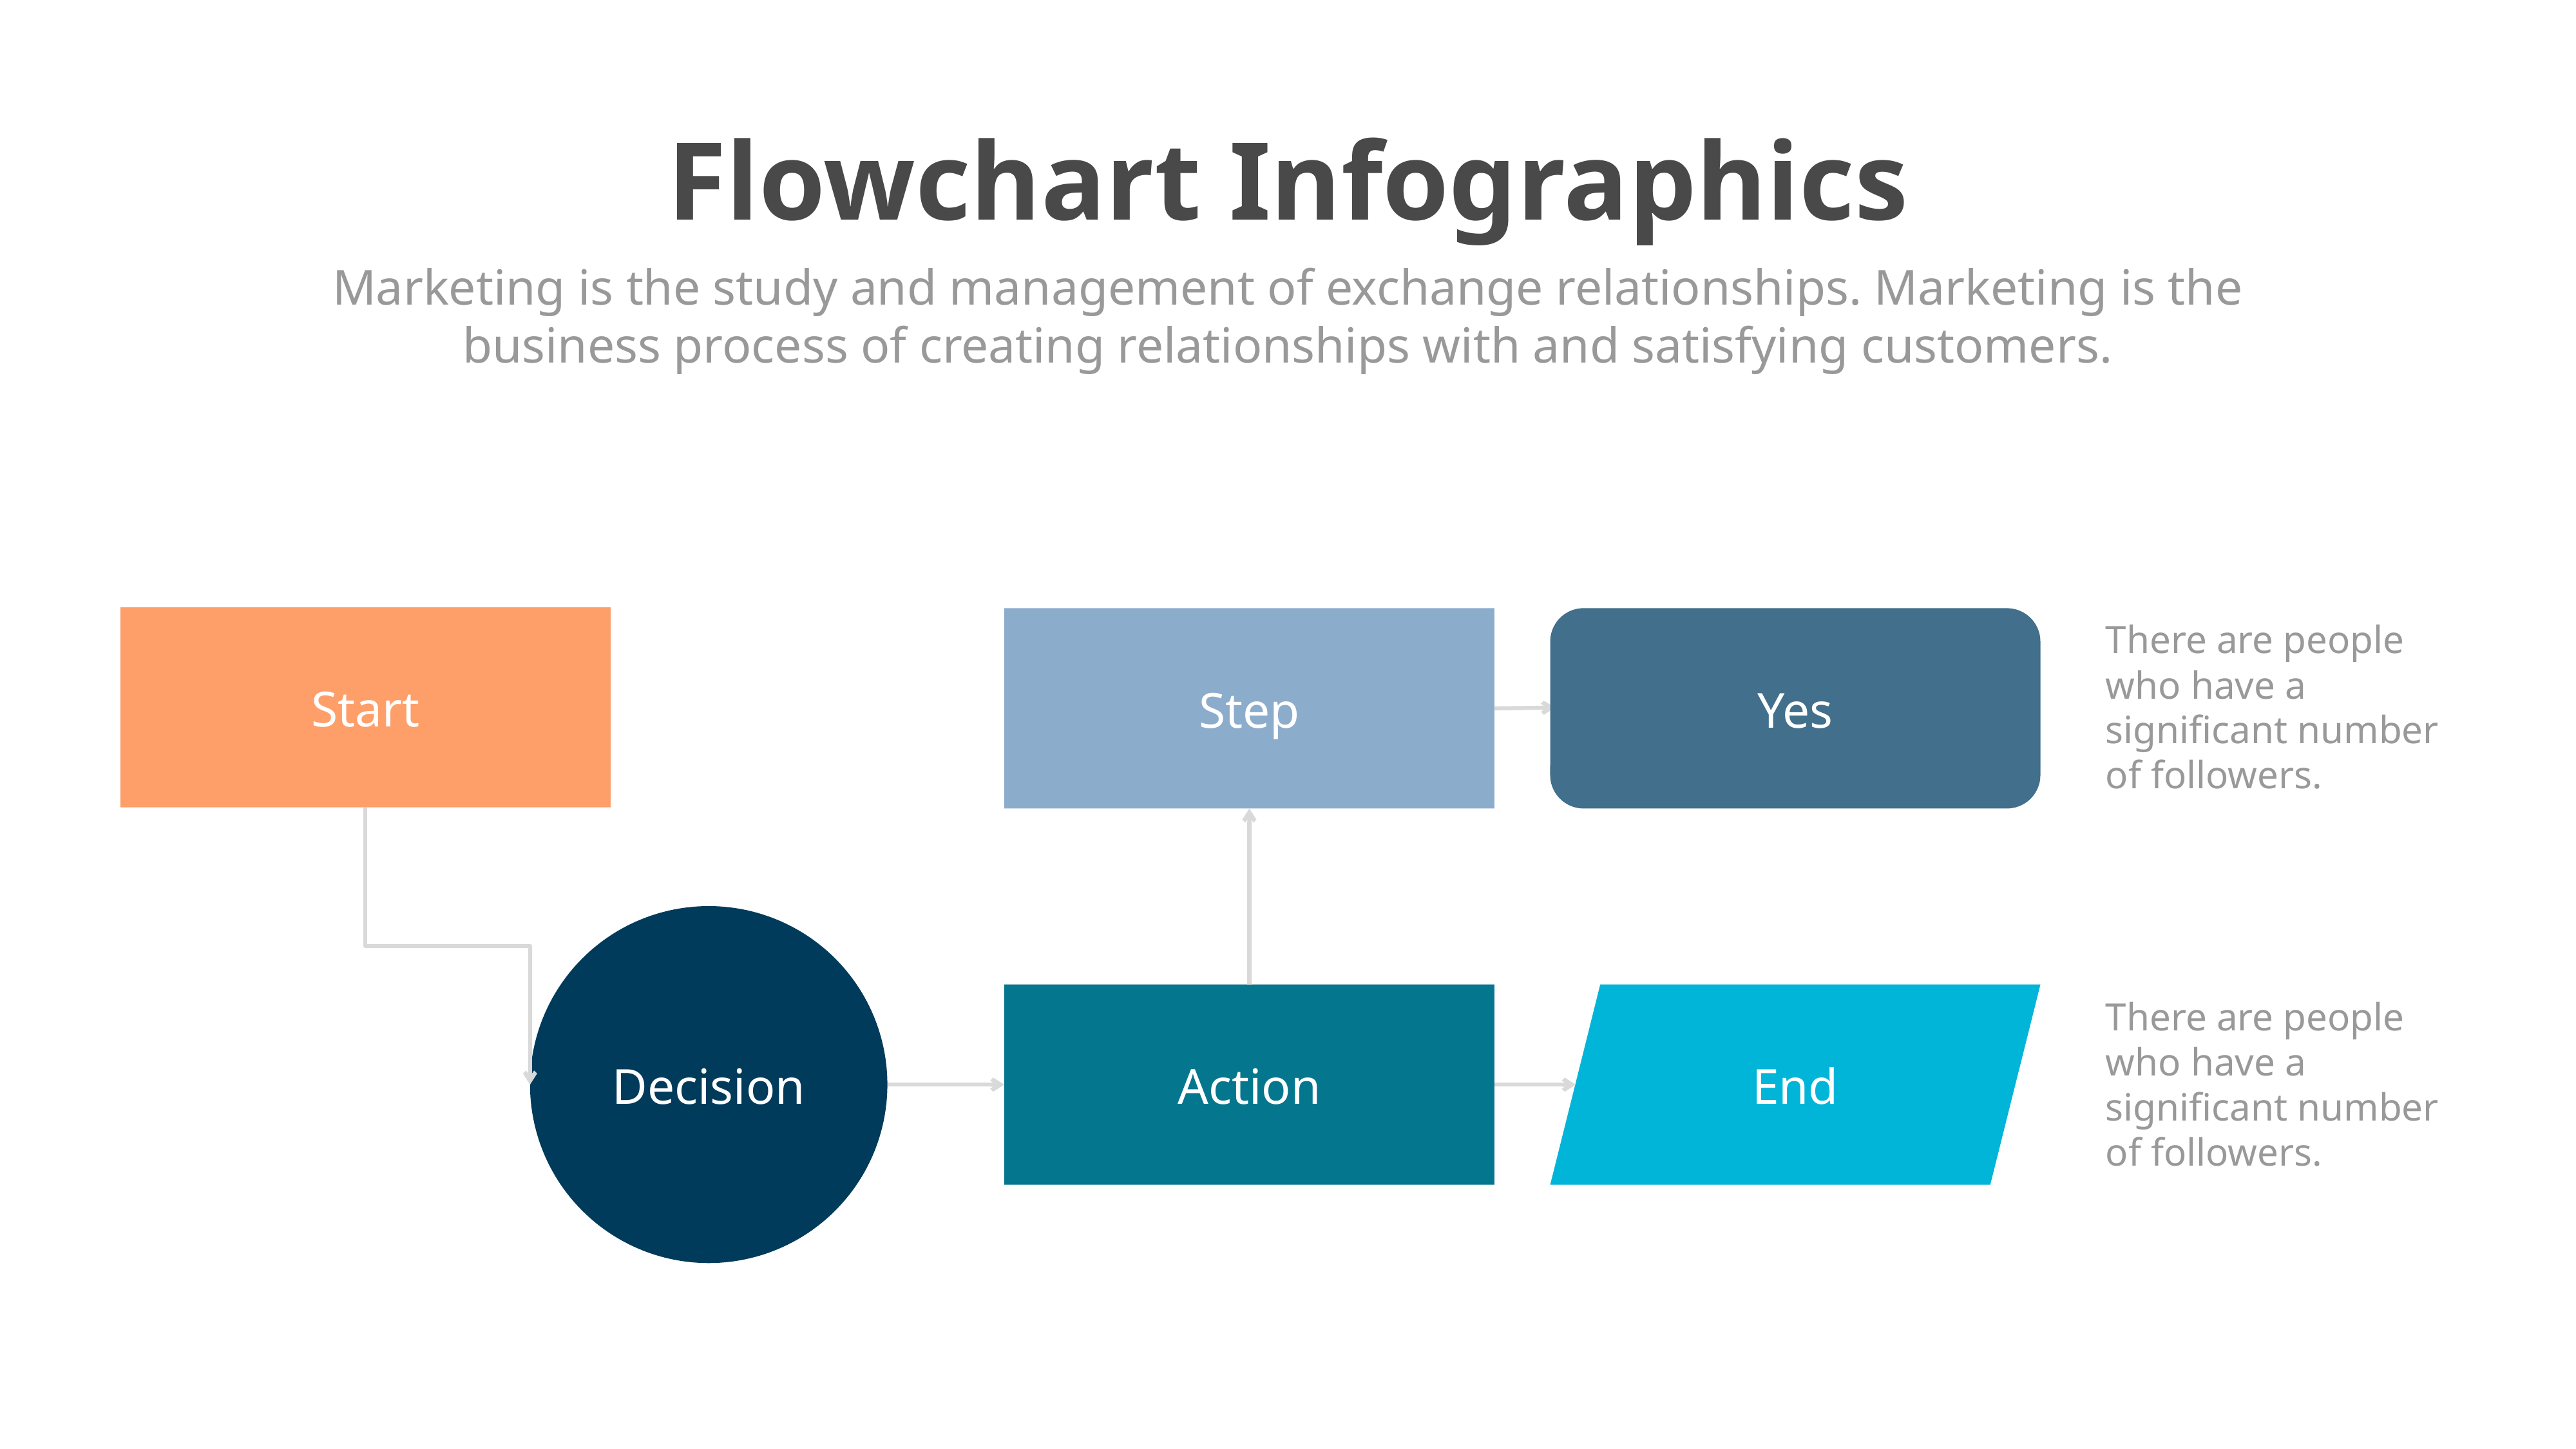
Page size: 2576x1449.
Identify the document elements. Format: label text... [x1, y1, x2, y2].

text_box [120, 607, 2477, 1264]
text_box Flowchart Infographics [658, 108, 1918, 247]
text_box Marketing is the study and management of exchange relationships. Marketing is the business process of creating relationships with and satisfying customers. [281, 251, 2295, 377]
